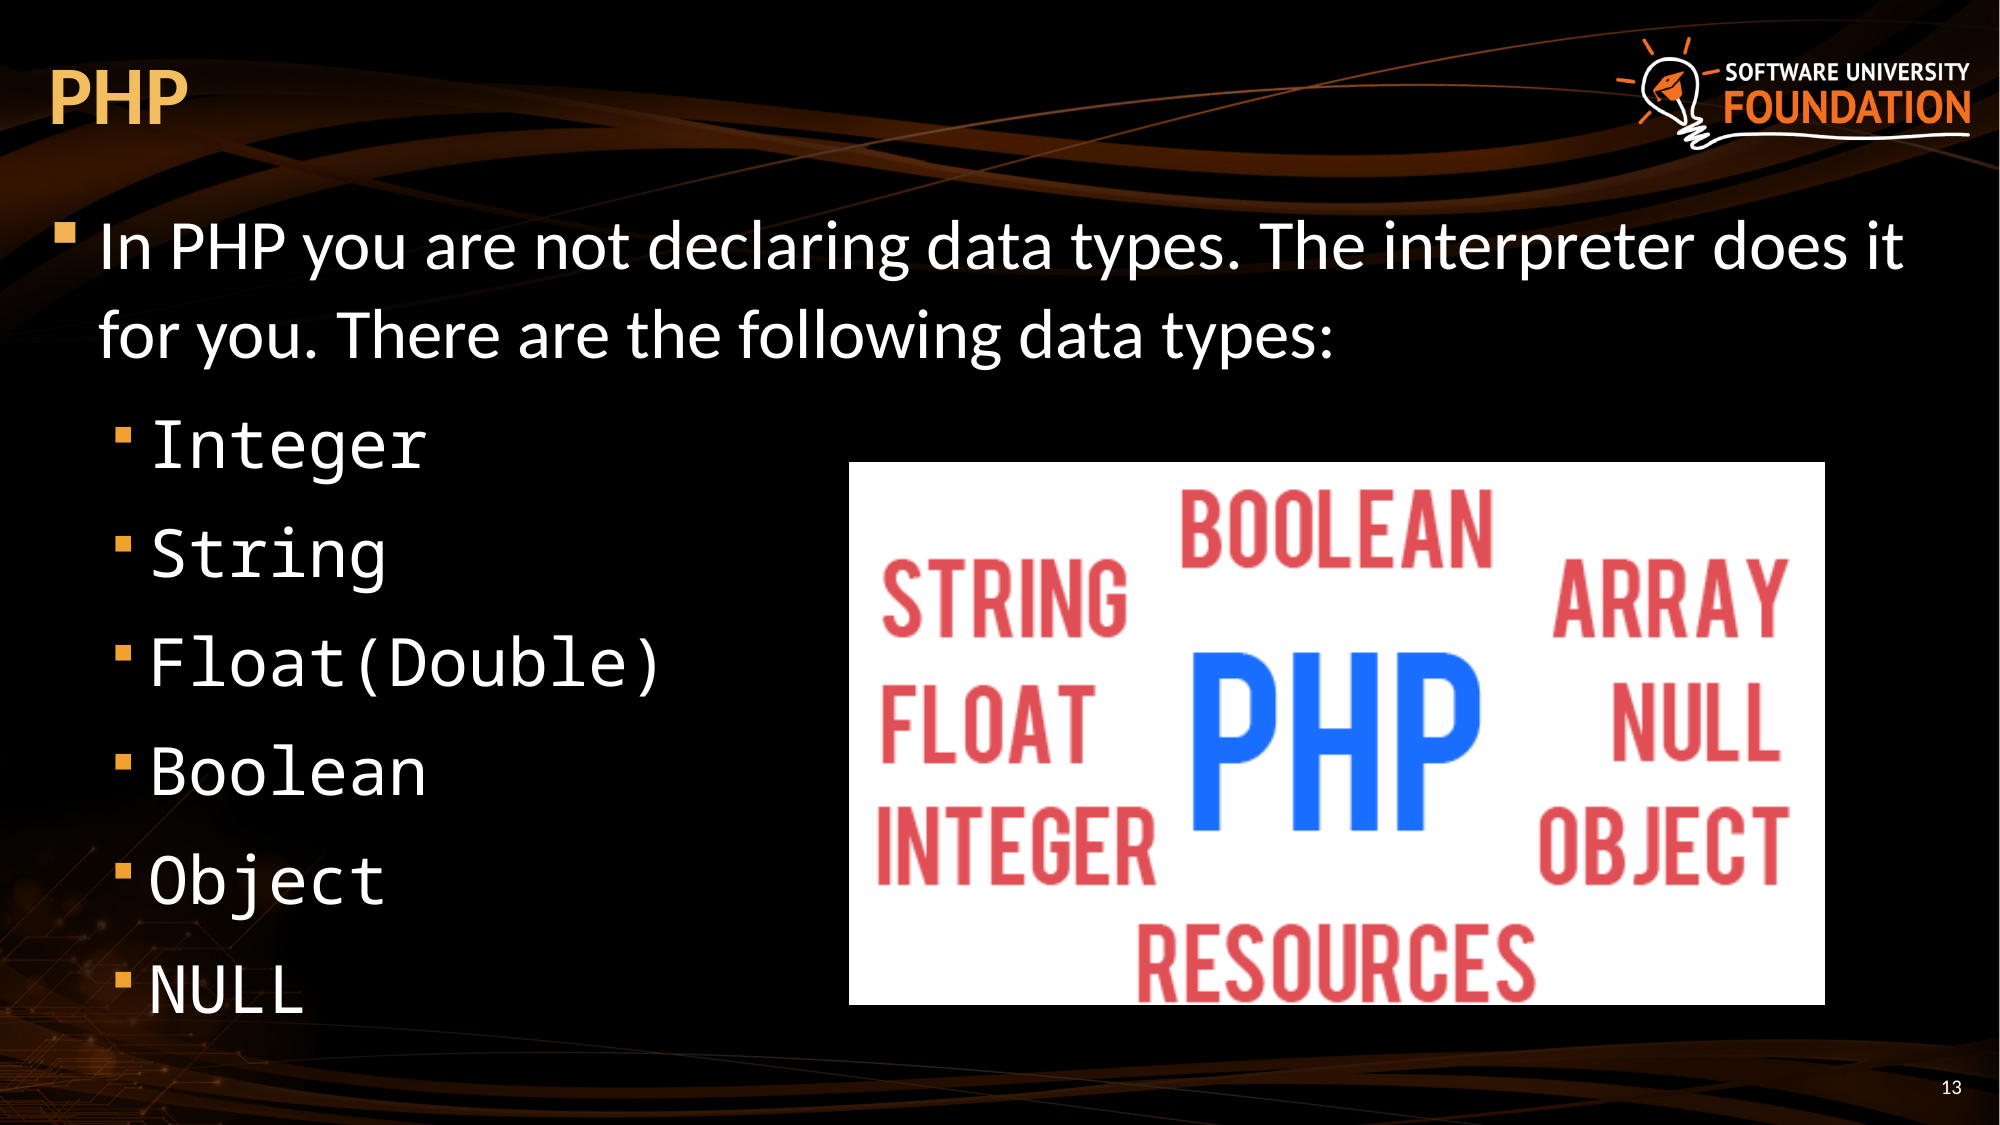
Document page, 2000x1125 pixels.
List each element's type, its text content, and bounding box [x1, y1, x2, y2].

picture [0, 0, 2000, 1125]
list In PHP you are not declaring data types. The interpreter does it for you. There are the following data types: Integer String Float(Double) Boolean Object NULL [31, 188, 1968, 1103]
title PHP [30, 6, 1602, 189]
